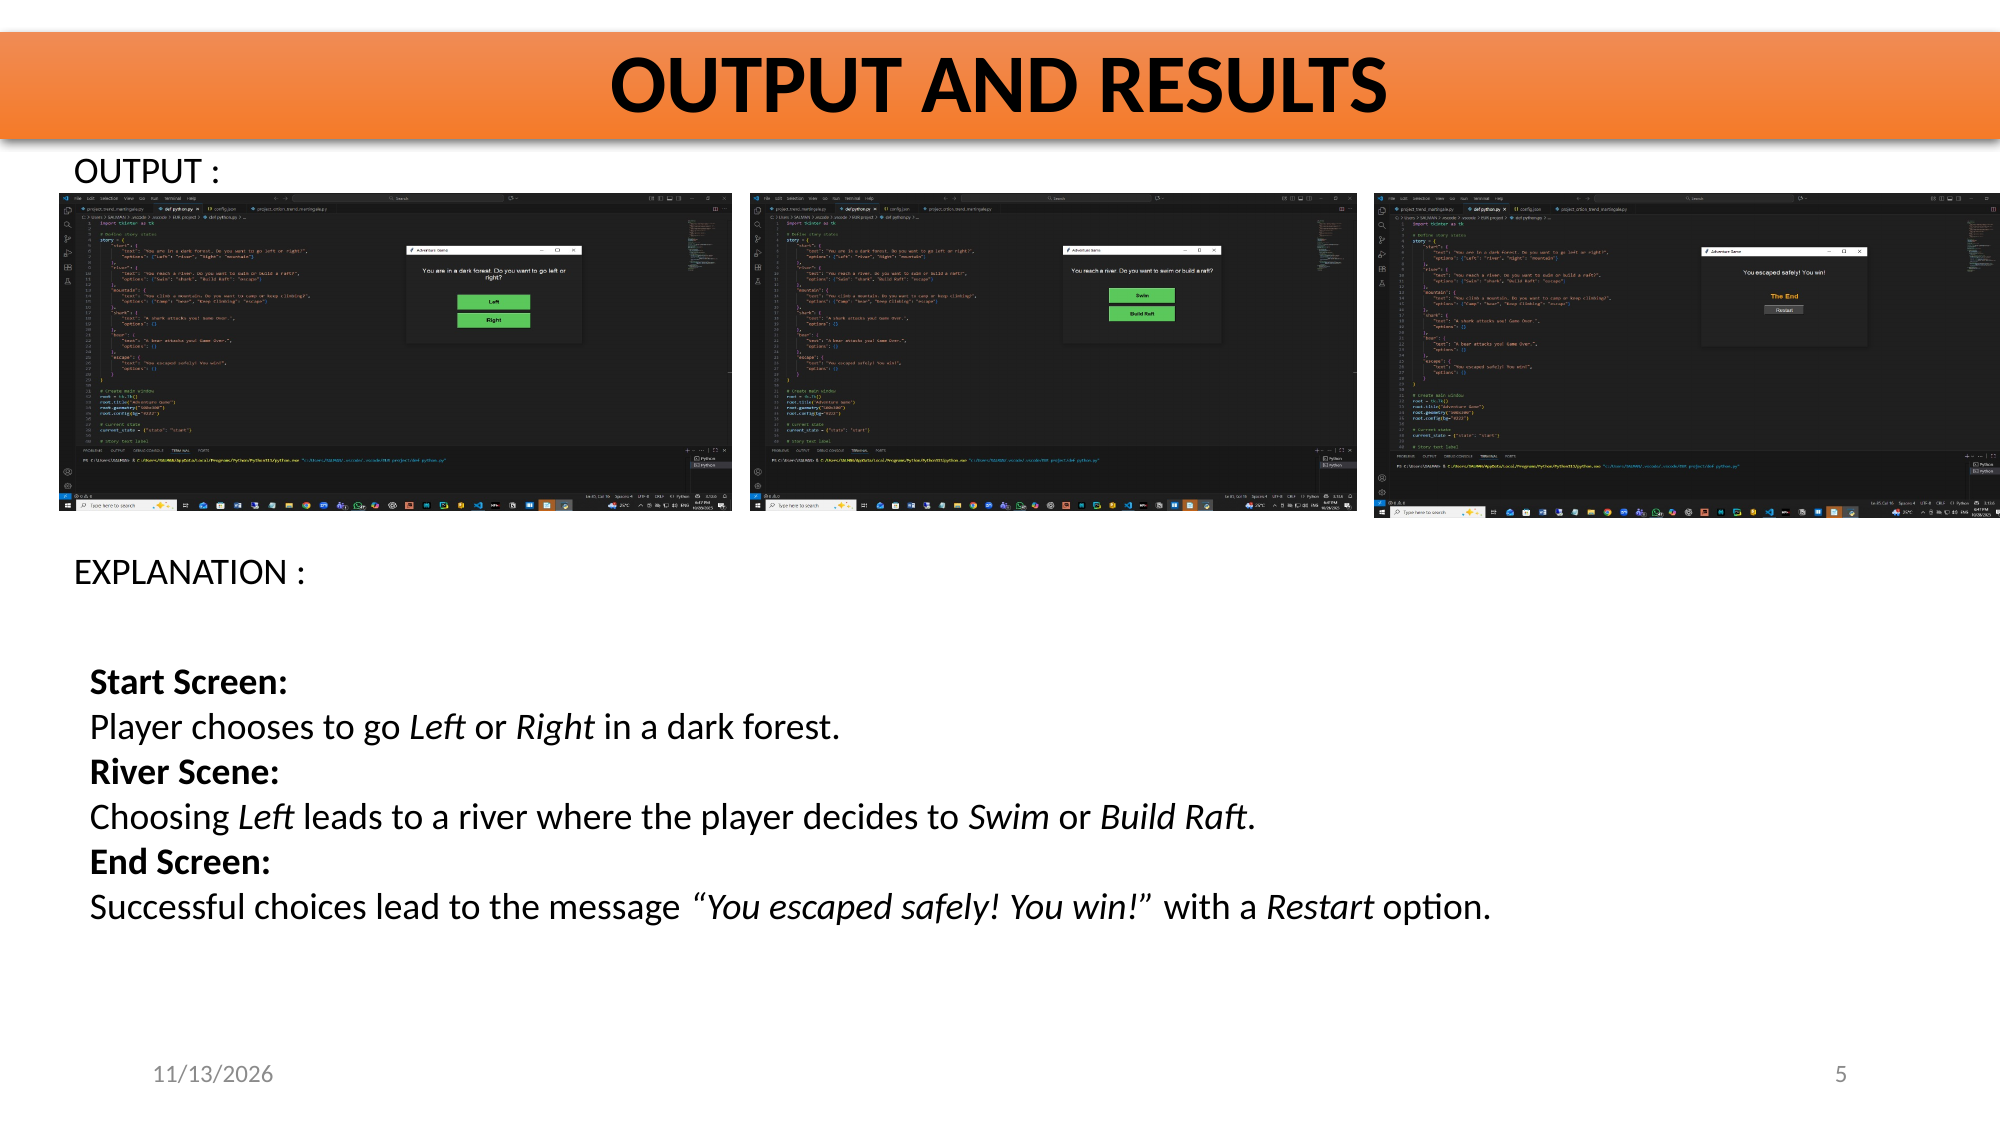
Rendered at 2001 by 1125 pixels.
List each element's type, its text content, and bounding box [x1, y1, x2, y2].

picture [749, 193, 1357, 511]
slide_number 5 [1412, 1042, 1863, 1103]
text_box EXPLANATION : [59, 539, 698, 600]
picture [1374, 193, 2000, 518]
text_box Start Screen: Player chooses to go Left or Right in a dark forest. River Scene: Choosing Left leads to a river where the player decides to Swim or Build Raft. End Screen: Successful choices lead to the message “You escaped safely! You win!” with a Restart option. [74, 649, 1973, 980]
text_box OUTPUT : [58, 138, 786, 199]
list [59, 193, 732, 511]
title OUTPUT AND RESULTS [0, 32, 2000, 139]
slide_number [137, 1042, 588, 1103]
